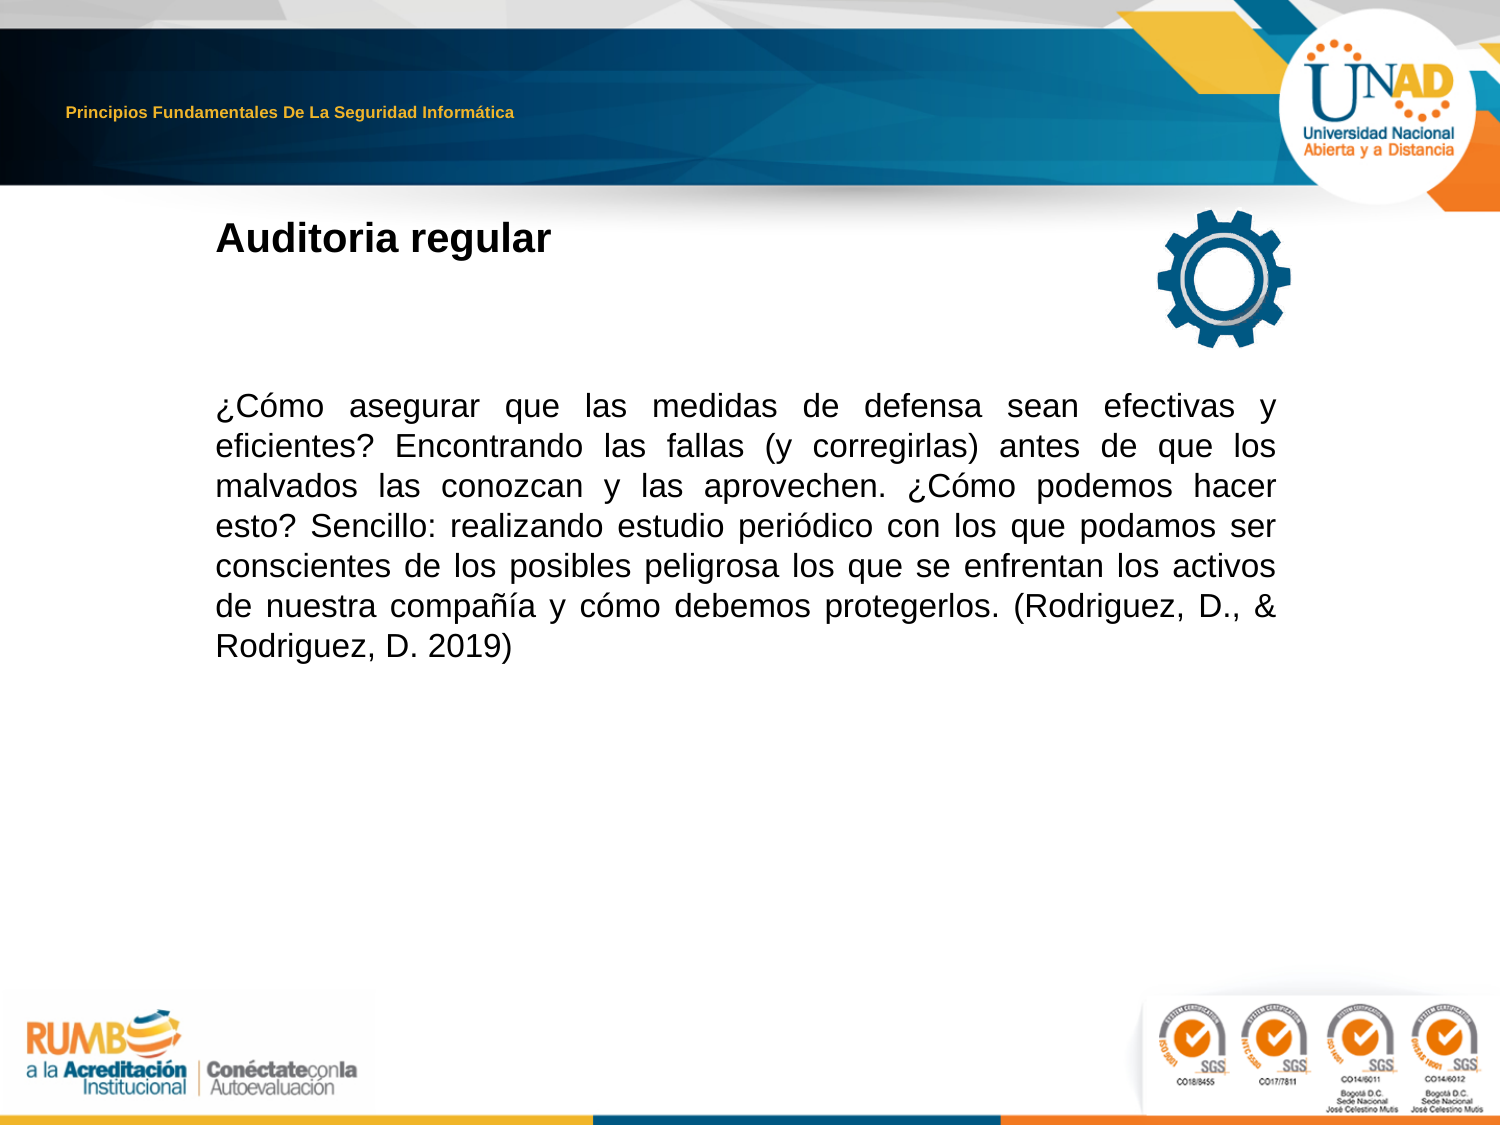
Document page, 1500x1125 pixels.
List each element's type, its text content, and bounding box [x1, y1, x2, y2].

title Principios Fundamentales De La Seguridad Informática [50, 59, 1184, 169]
picture [0, 0, 1500, 1125]
text_box Auditoria regular ¿Cómo asegurar que las medidas de defensa sean efectivas y eficientes? Encontrando las fallas (y corregirlas) antes de que los malvados las conozcan y las aprovechen. ¿Cómo podemos hacer esto? Sencillo: realizando estudio periódico con los que podamos ser conscientes de los posibles peligrosa los que se enfrentan los activos de nuestra compañía y cómo debemos protegerlos. (Rodriguez, D., & Rodriguez, D. 2019) [50, 203, 1293, 462]
